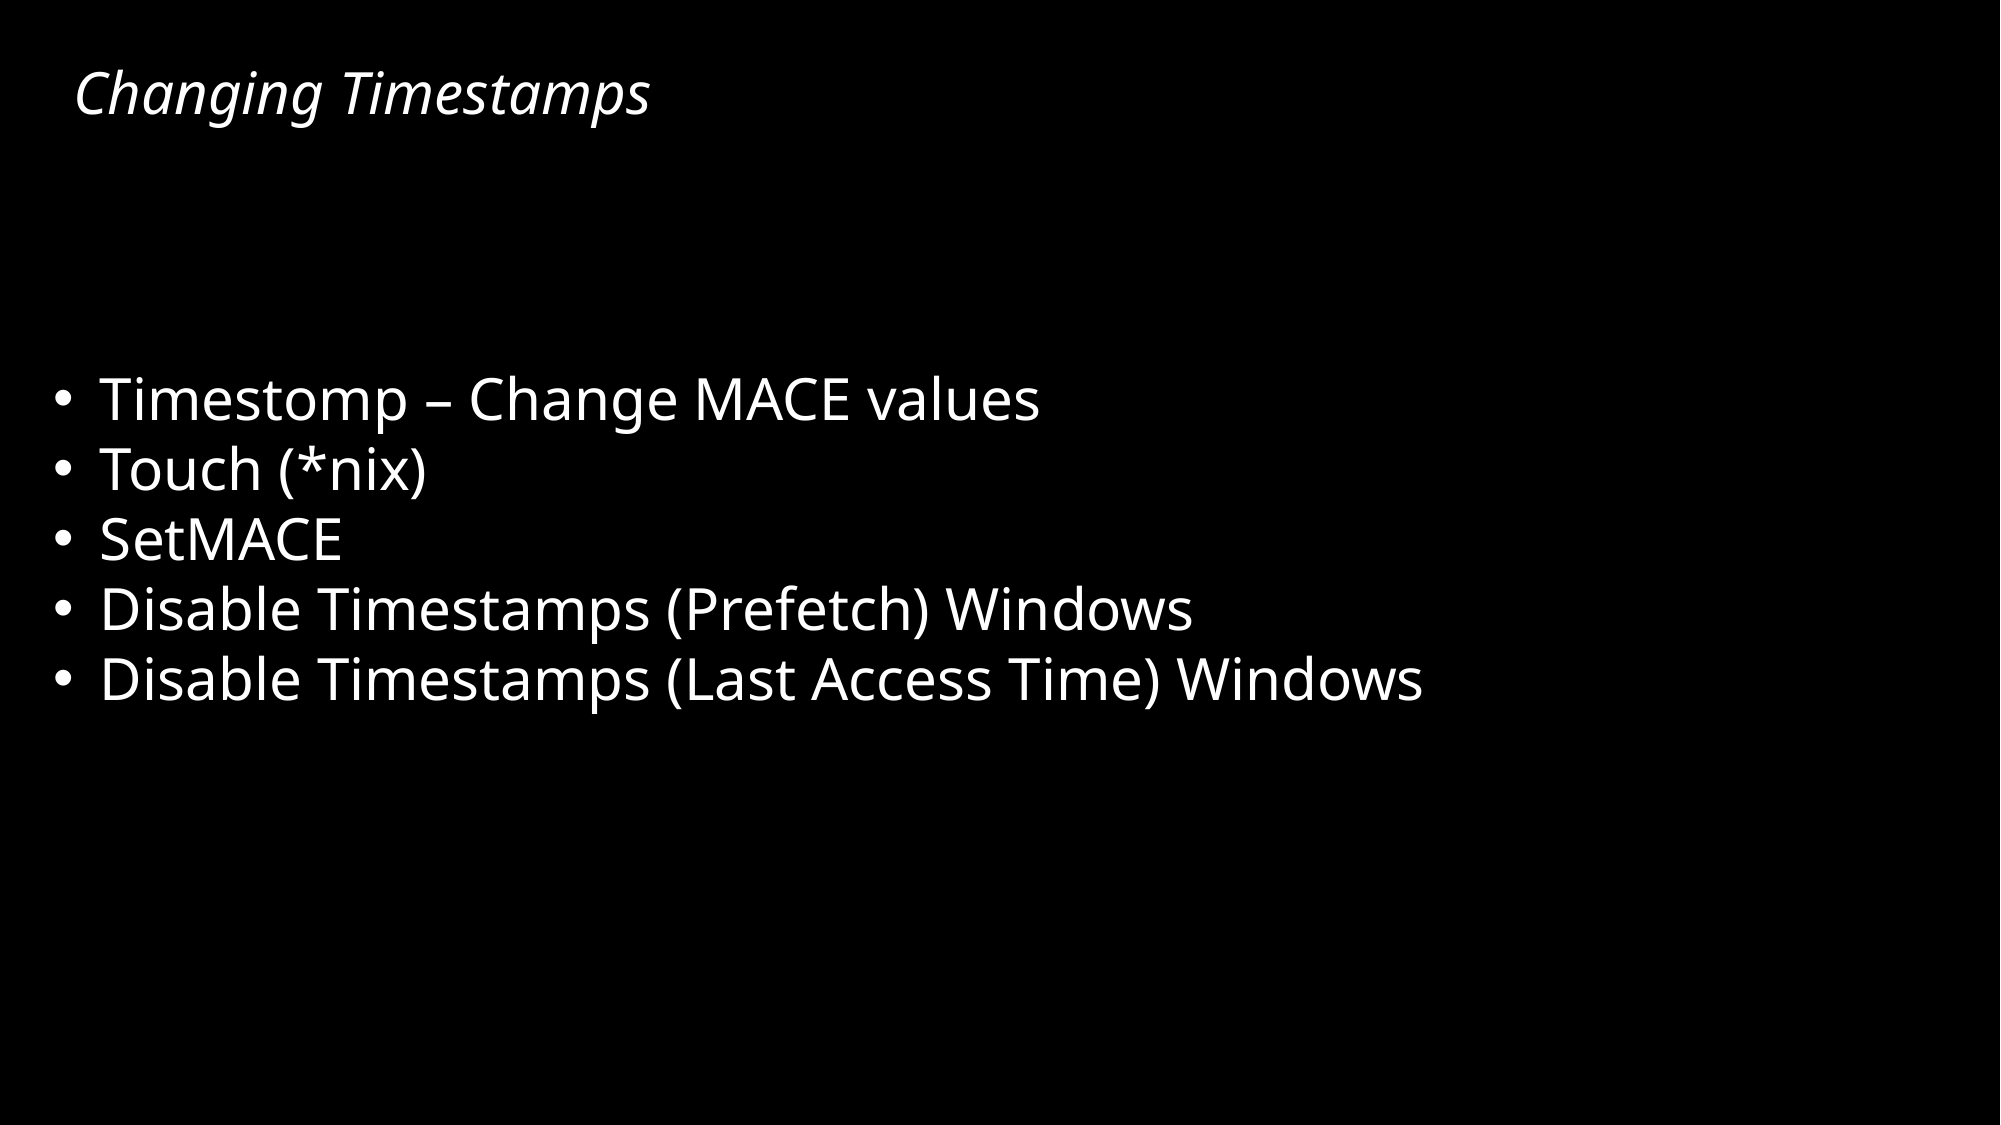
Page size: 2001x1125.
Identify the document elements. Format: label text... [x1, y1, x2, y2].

title Changing Timestamps [73, 63, 1928, 251]
text_box Timestomp – Change MACE values Touch (*nix) SetMACE Disable Timestamps (Prefetch) Windows Disable Timestamps (Last Access Time) Windows [38, 355, 1898, 720]
